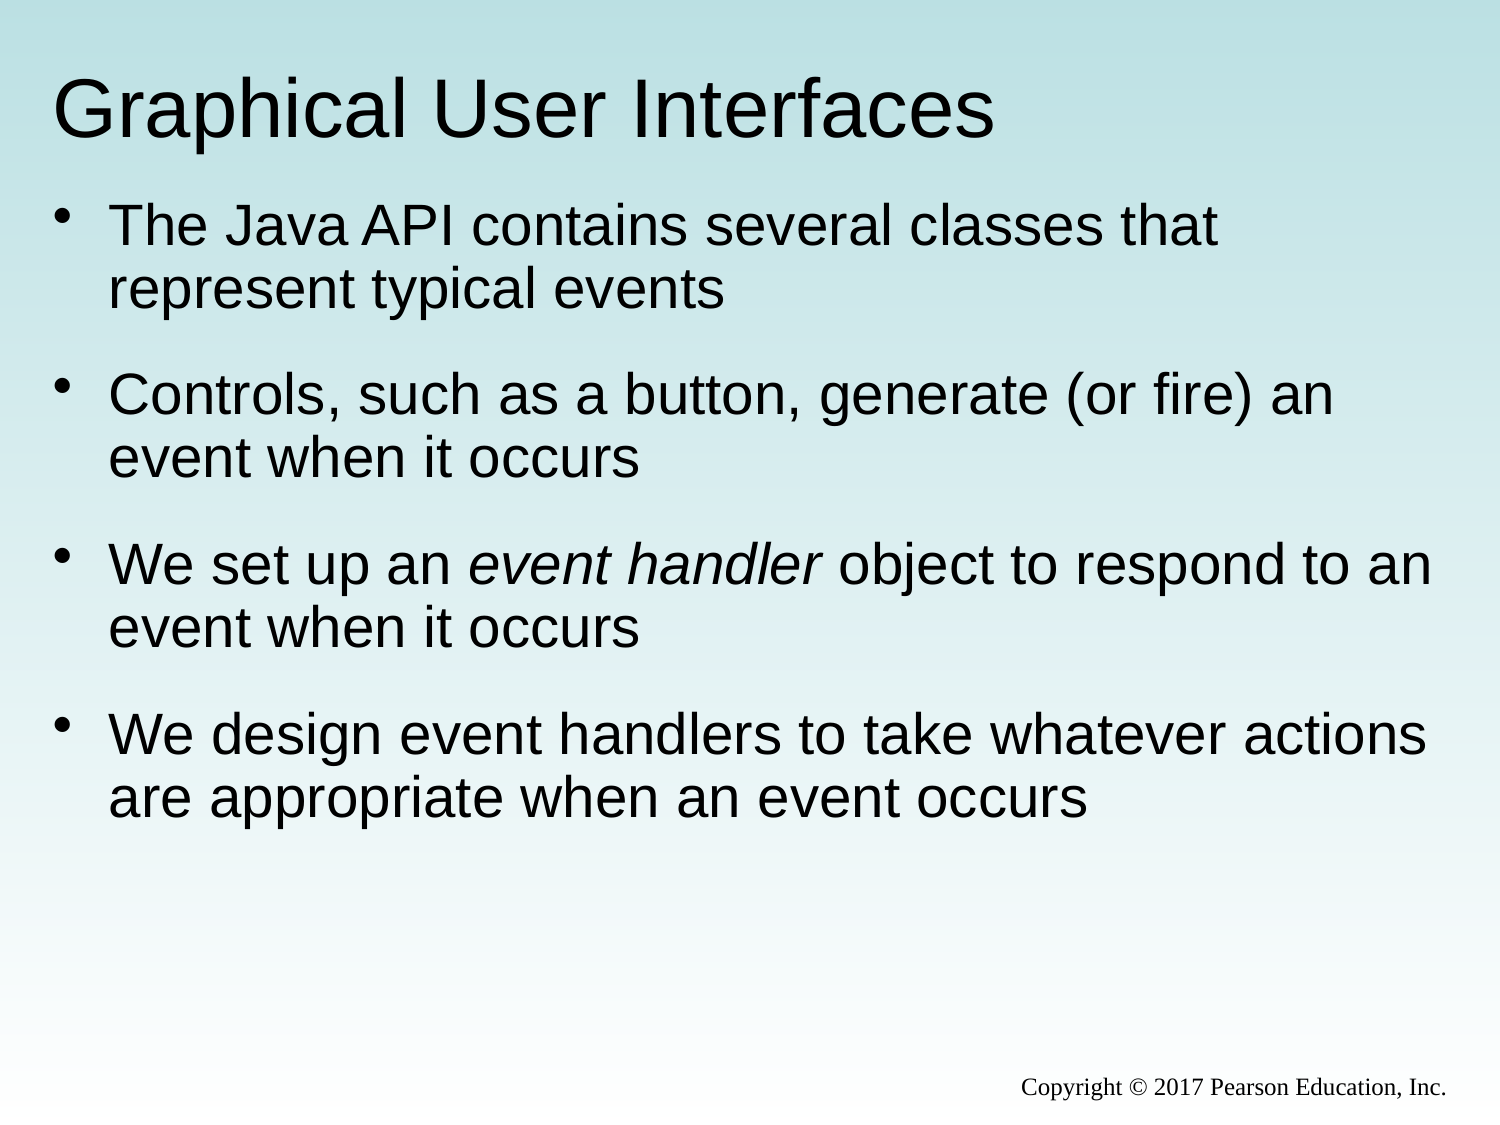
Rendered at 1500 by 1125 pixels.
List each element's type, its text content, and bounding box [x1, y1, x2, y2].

list The Java API contains several classes that represent typical events Controls, such as a button, generate (or fire) an event when it occurs We set up an event handler object to respond to an event when it occurs We design event handlers to take whatever actions are appropriate when an event occurs [37, 187, 1463, 913]
title Graphical User Interfaces [37, 45, 1463, 163]
footer Copyright © 2017 Pearson Education, Inc. [549, 1062, 1463, 1114]
